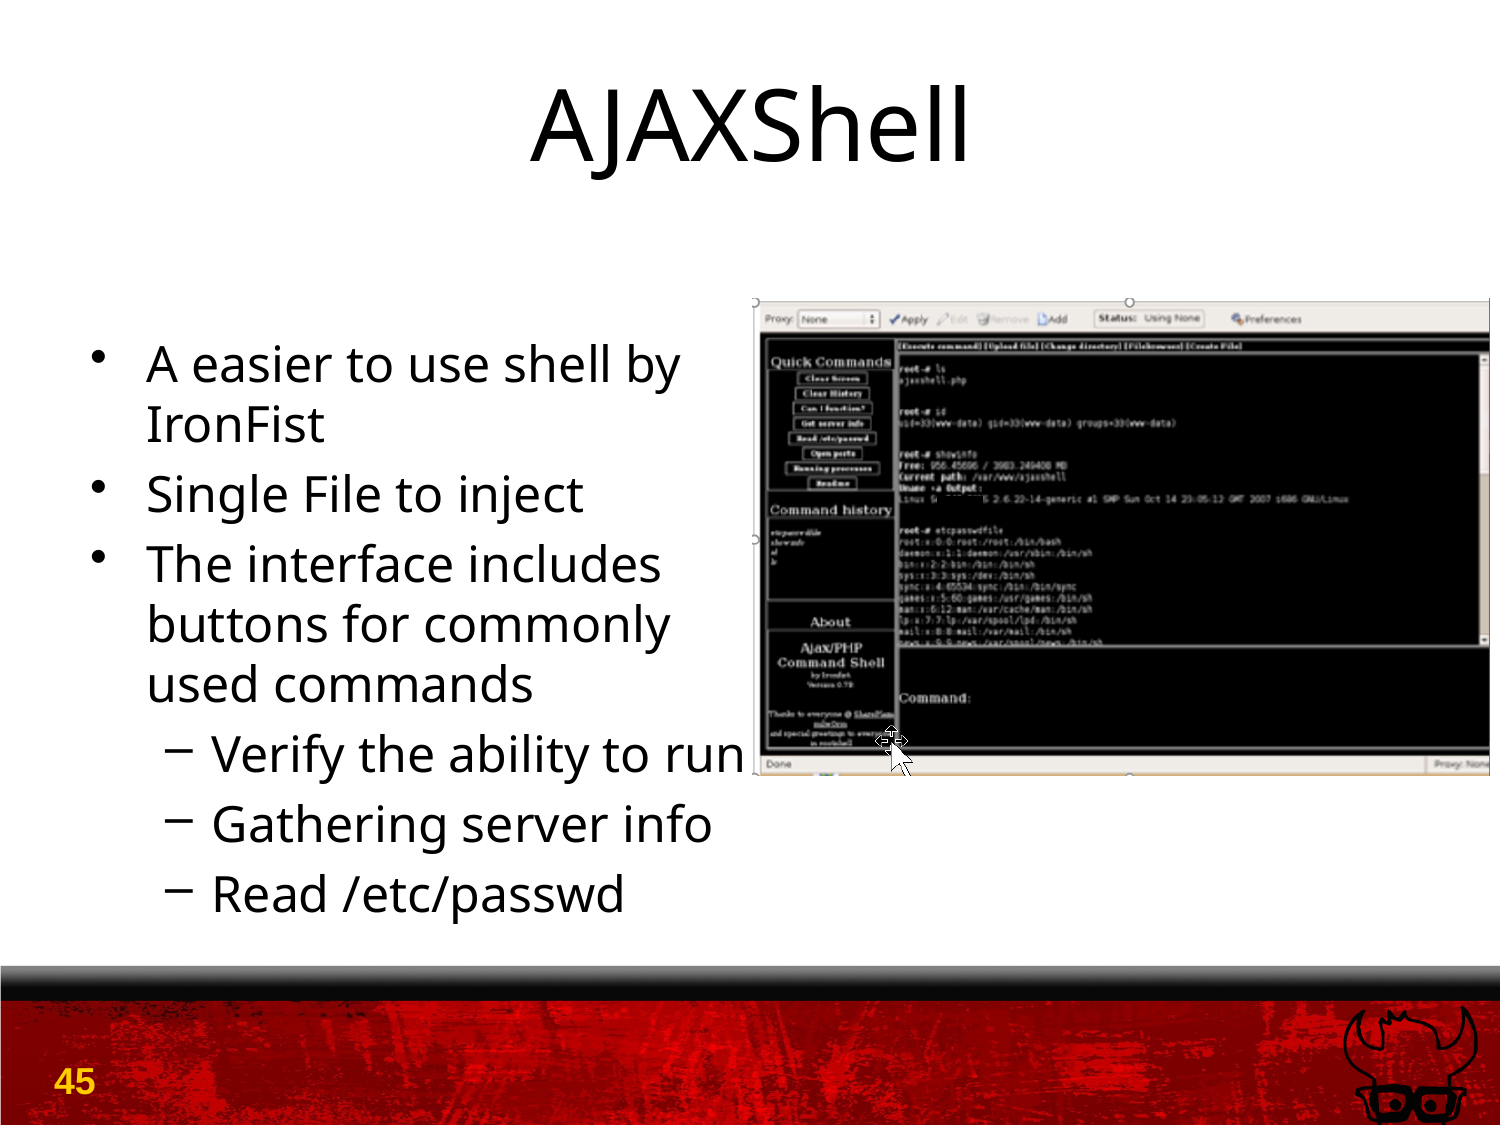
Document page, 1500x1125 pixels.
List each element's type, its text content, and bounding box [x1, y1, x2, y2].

picture [0, 282, 1500, 1125]
list A easier to use shell by IronFist Single File to inject The interface includes buttons for commonly used commands Verify the ability to run Gathering server info Read /etc/passwd [74, 324, 801, 1001]
title AJAXShell [35, 24, 1469, 219]
